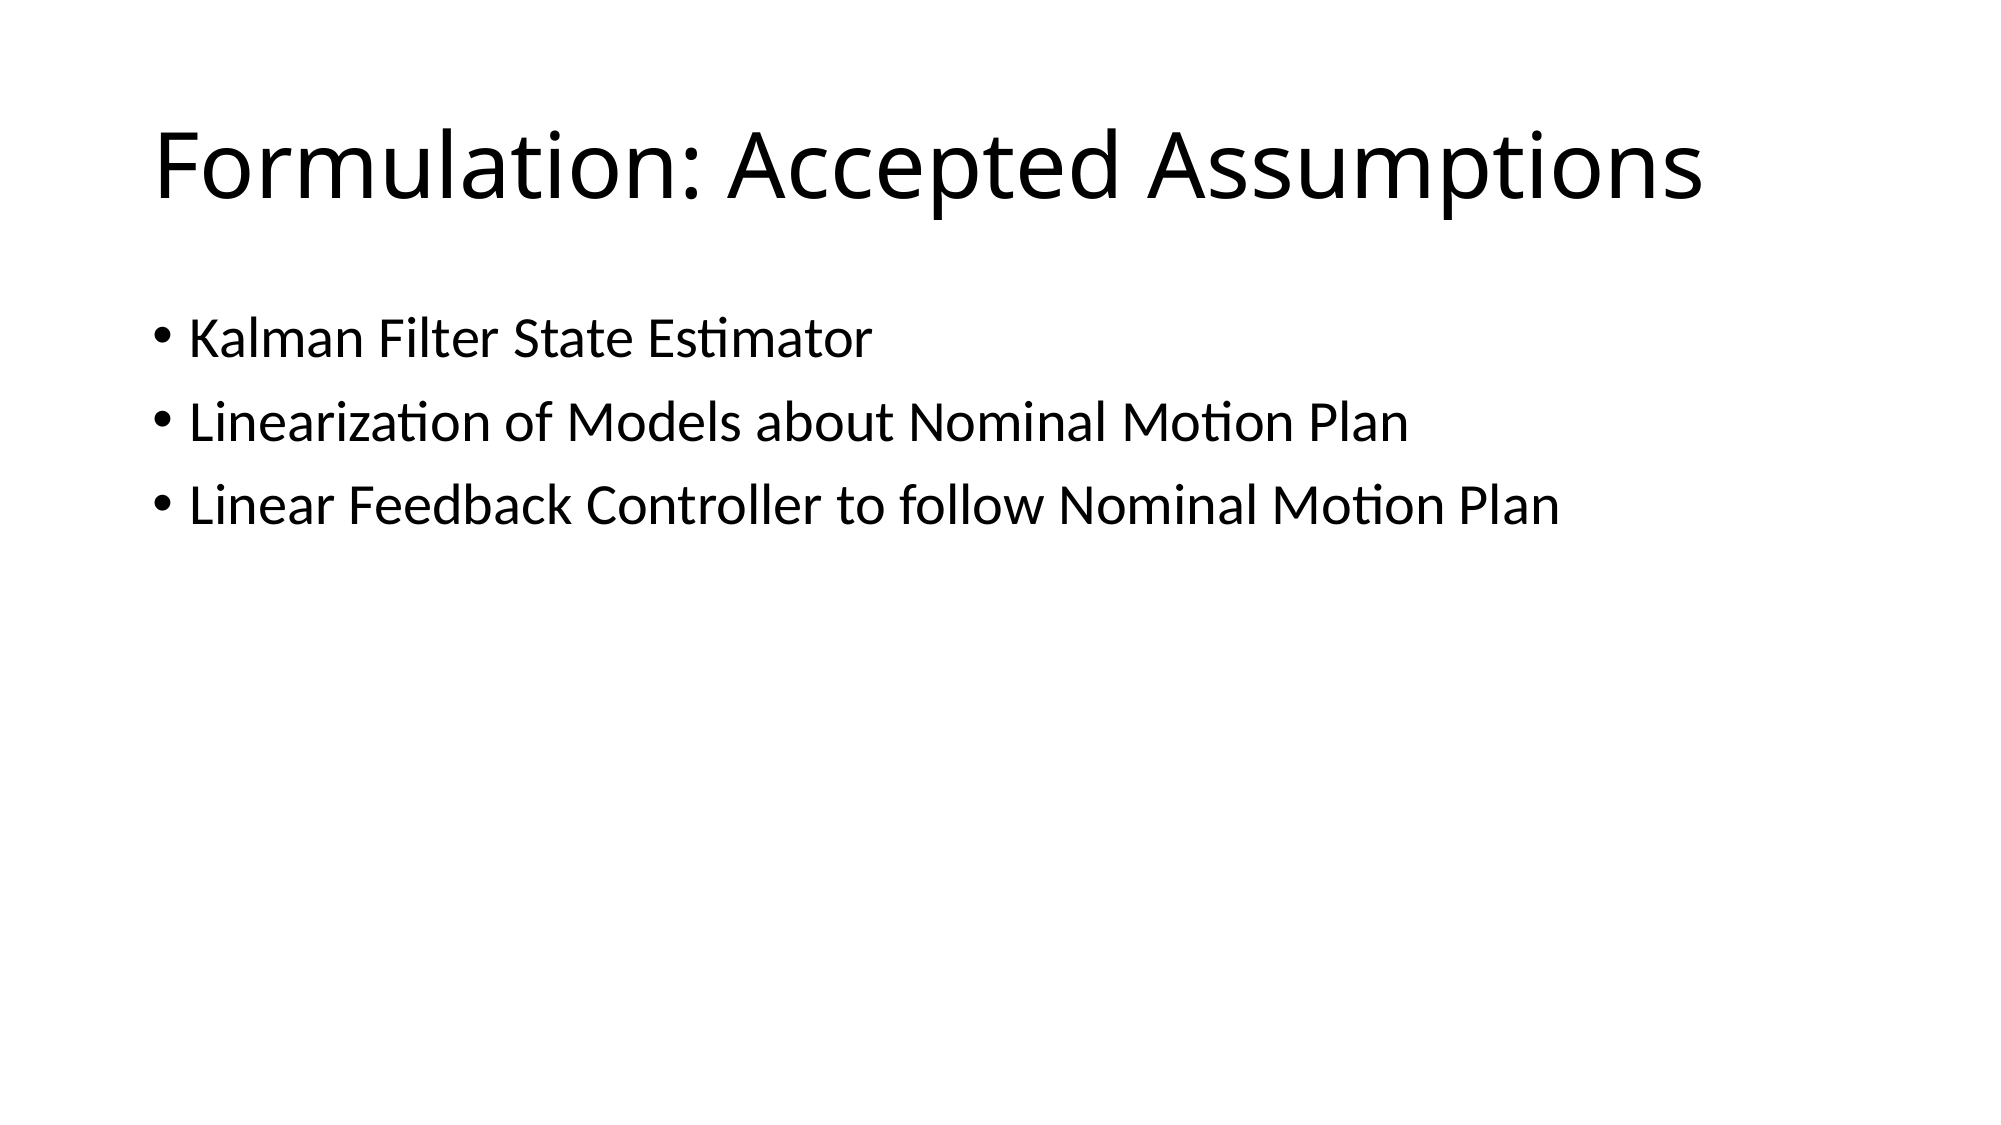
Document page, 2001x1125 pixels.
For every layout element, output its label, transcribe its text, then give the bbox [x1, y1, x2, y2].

title Formulation: Accepted Assumptions [137, 59, 1863, 278]
list Kalman Filter State Estimator Linearization of Models about Nominal Motion Plan Linear Feedback Controller to follow Nominal Motion Plan [137, 299, 1863, 1014]
